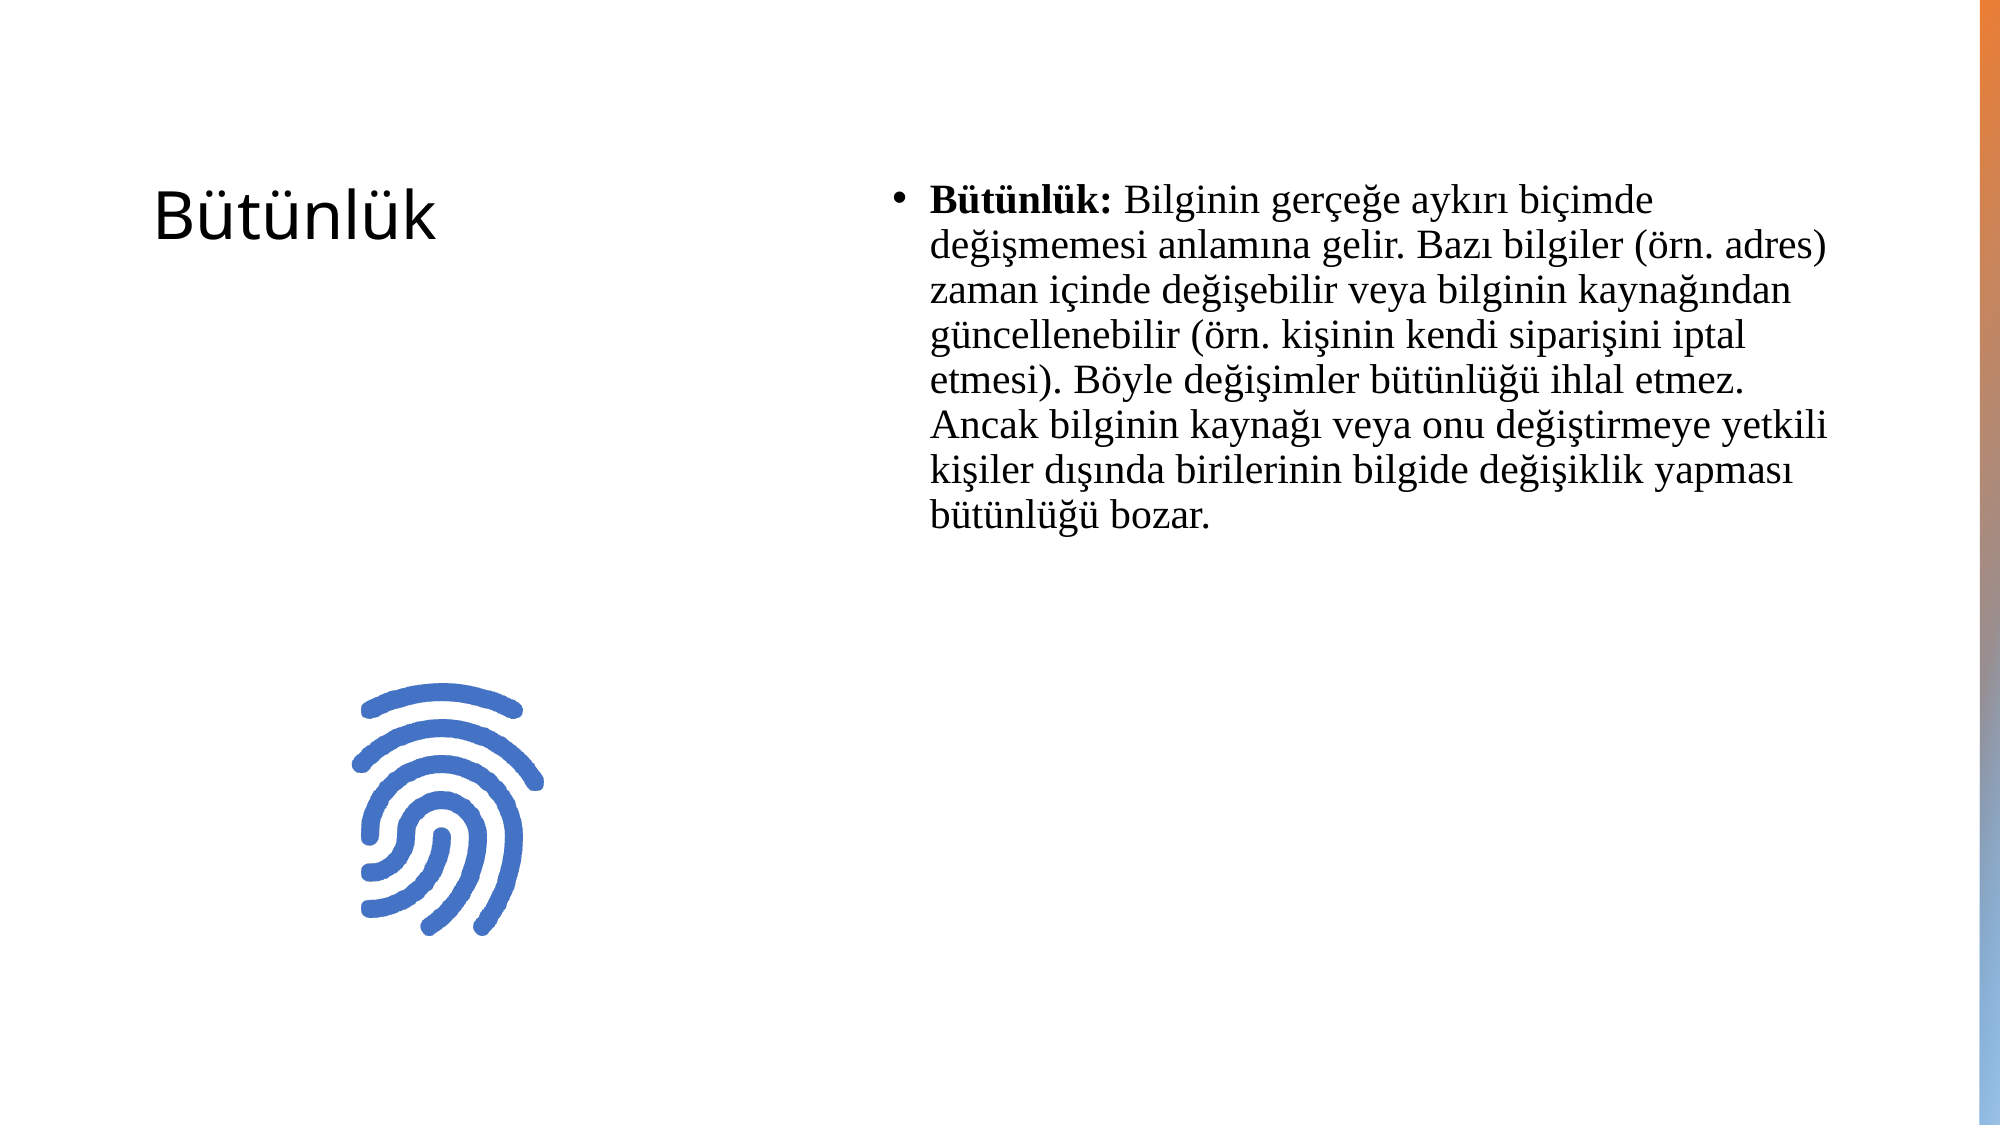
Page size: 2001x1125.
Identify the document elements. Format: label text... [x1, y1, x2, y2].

title Bütünlük [137, 173, 743, 563]
picture [270, 636, 616, 982]
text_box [1979, 0, 2000, 1125]
list Bütünlük: Bilginin gerçeğe aykırı biçimde değişmemesi anlamına gelir. Bazı bilgiler (örn. adres) zaman içinde değişebilir veya bilginin kaynağından güncellenebilir (örn. kişinin kendi siparişini iptal etmesi). Böyle değişimler bütünlüğü ihlal etmez. Ancak bilginin kaynağı veya onu değiştirmeye yetkili kişiler dışında birilerinin bilgide değişiklik yapması bütünlüğü bozar. [877, 169, 1863, 982]
